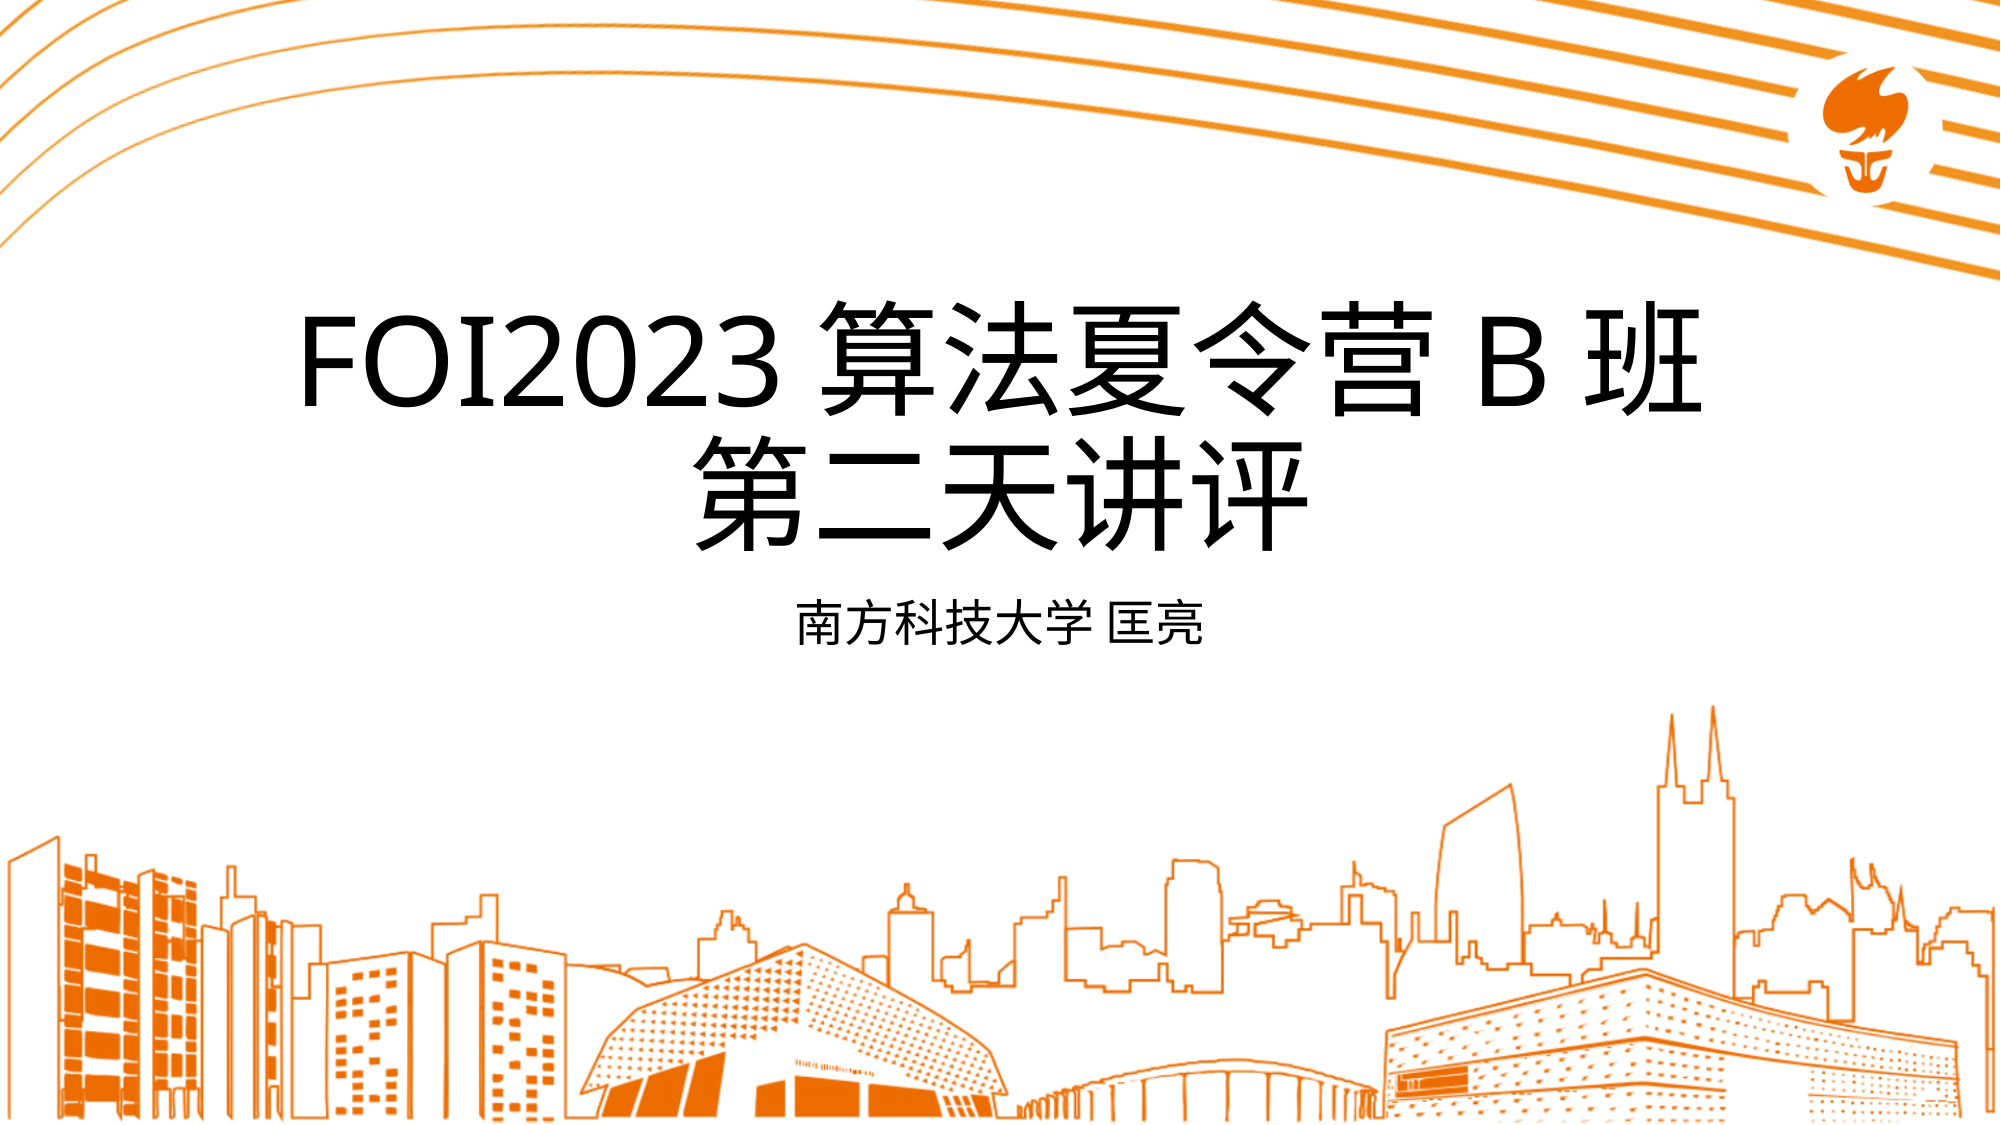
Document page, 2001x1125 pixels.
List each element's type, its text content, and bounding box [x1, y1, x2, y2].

title FOI2023算法夏令营B班 第二天讲评 [249, 184, 1750, 576]
subtitle 南方科技大学 匡亮 [249, 590, 1750, 863]
picture [0, 0, 2000, 1125]
